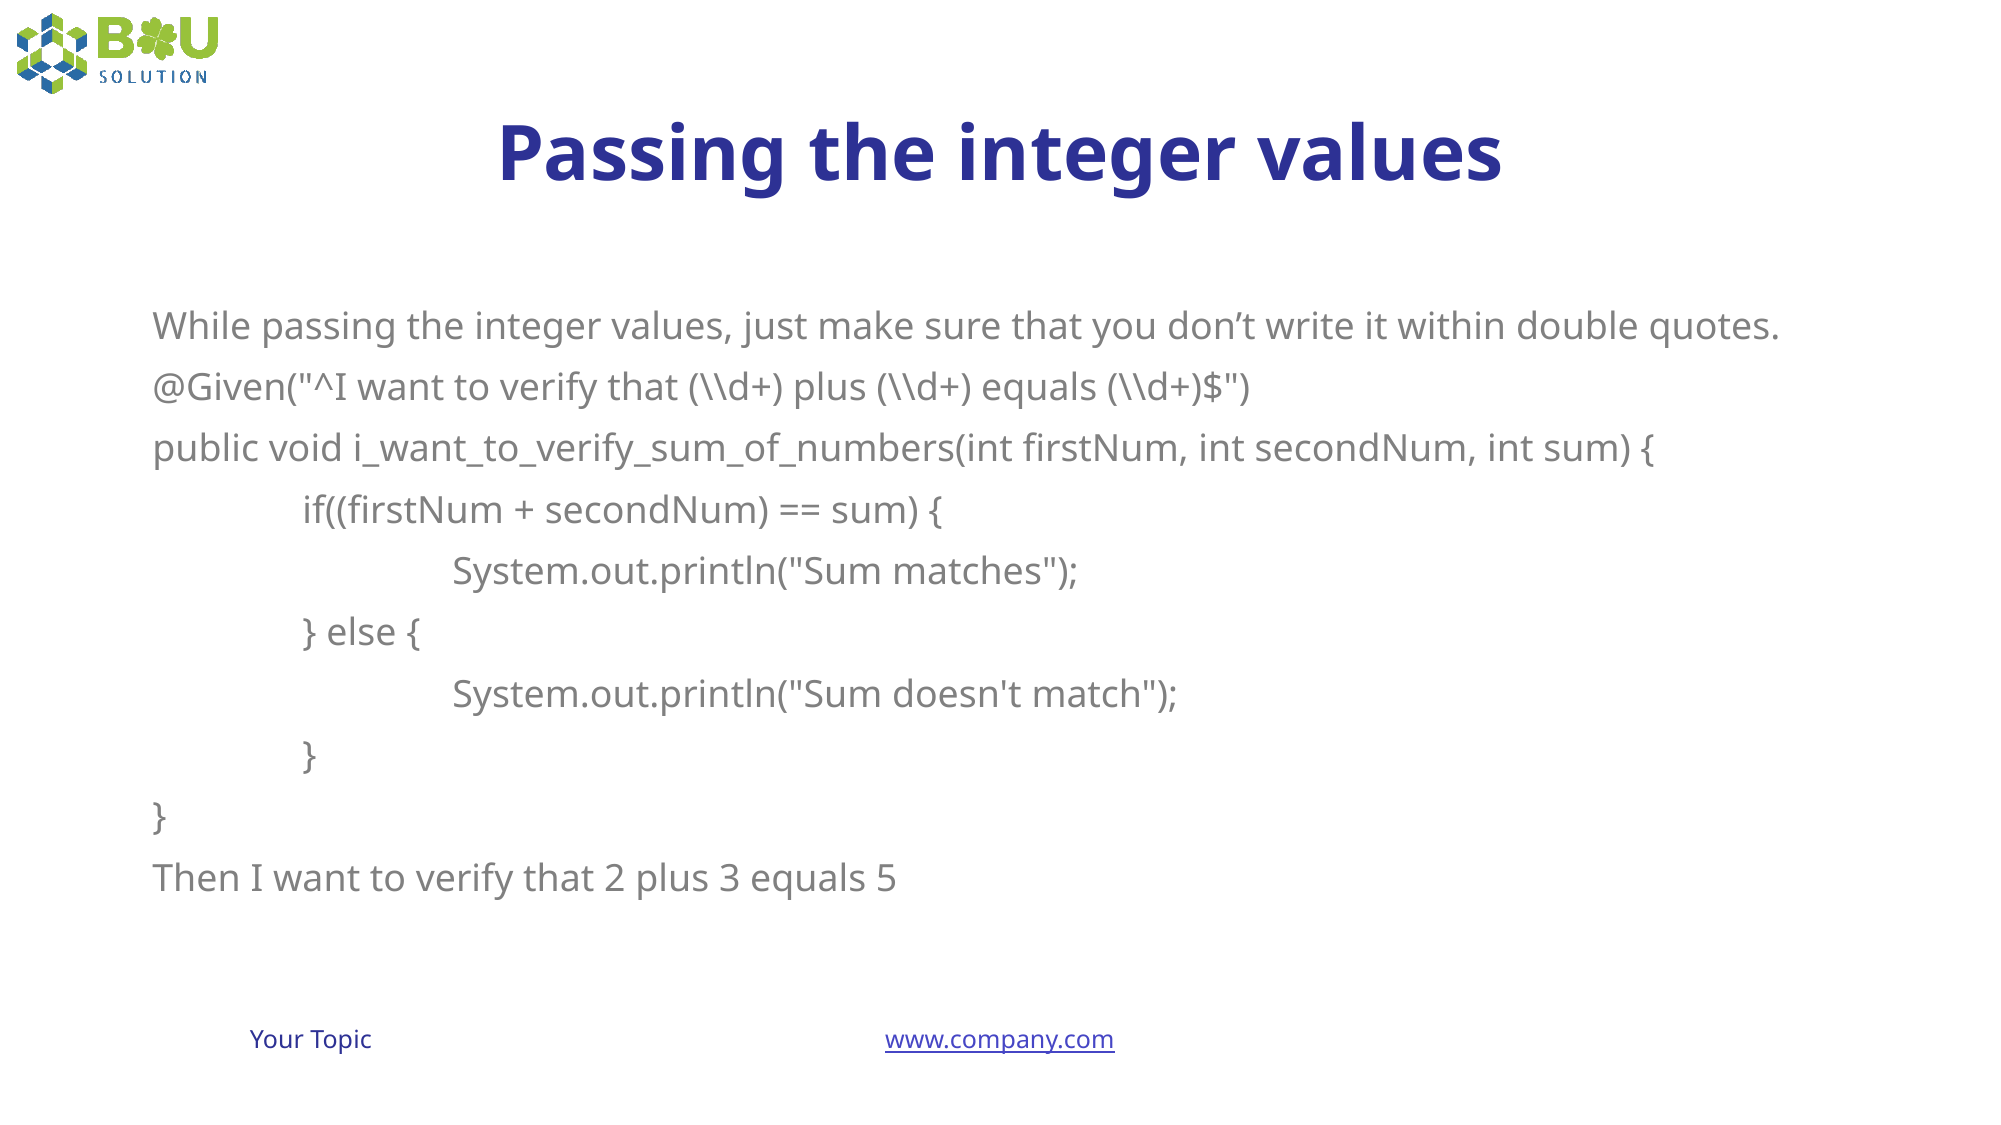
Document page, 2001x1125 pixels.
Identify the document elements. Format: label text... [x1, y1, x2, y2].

picture [17, 13, 218, 94]
text_box While passing the integer values, just make sure that you don’t write it within double quotes. @Given("^I want to verify that (\\d+) plus (\\d+) equals (\\d+)$") public void i_want_to_verify_sum_of_numbers(int firstNum, int secondNum, int sum) { if((firstNum + secondNum) == sum) { System.out.println("Sum matches"); } else { System.out.println("Sum doesn't match"); } } Then I want to verify that 2 plus 3 equals 5 [137, 299, 1863, 1014]
title Passing the integer values [249, 105, 1750, 204]
